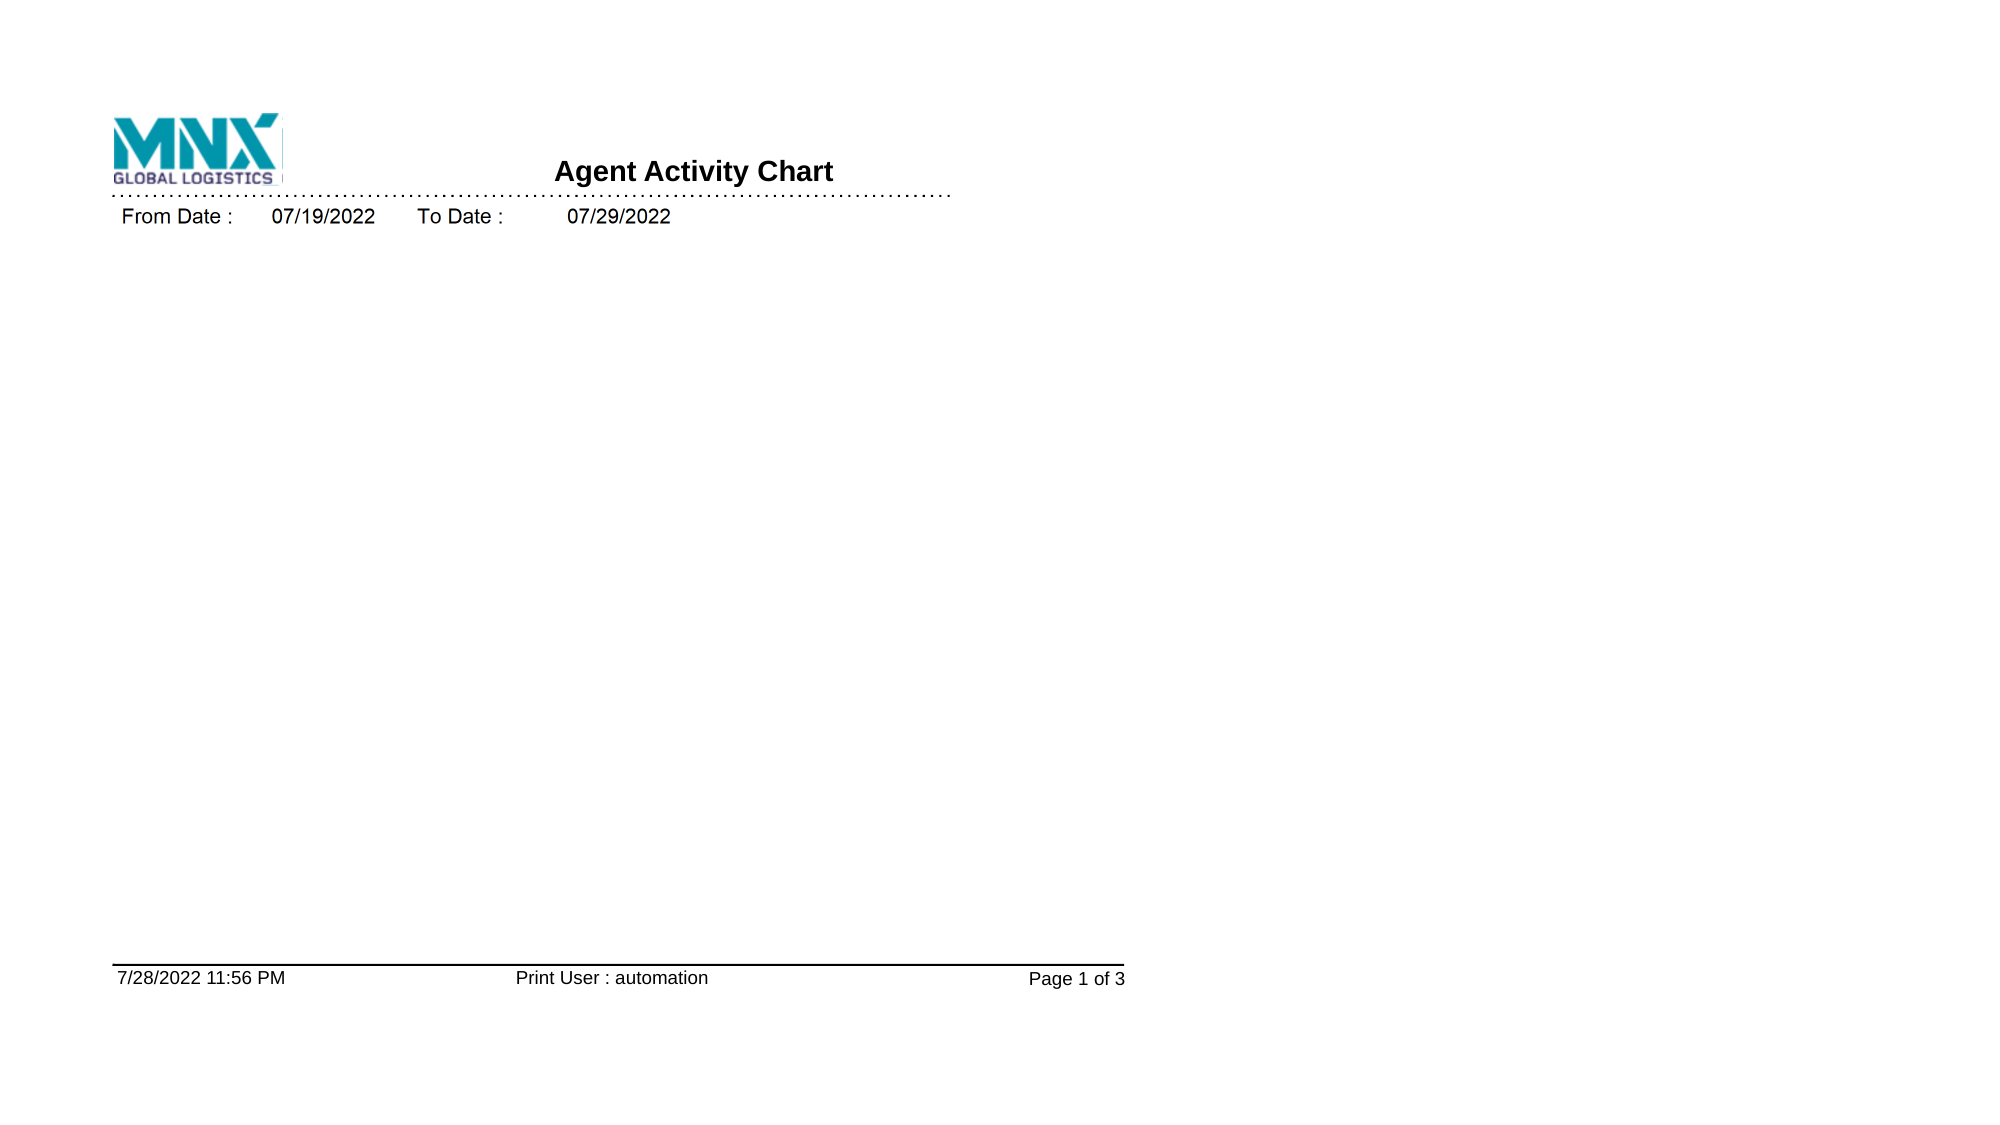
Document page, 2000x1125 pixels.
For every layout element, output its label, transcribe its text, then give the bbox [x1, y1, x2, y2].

text_box Agent Activity Chart [349, 147, 1039, 190]
picture [116, 199, 713, 238]
text_box Page 1 of 3 [914, 966, 1126, 1003]
picture [114, 112, 325, 186]
text_box 7/28/2022 11:56 PM [117, 966, 371, 1003]
text_box Print User : automation [431, 966, 793, 1004]
